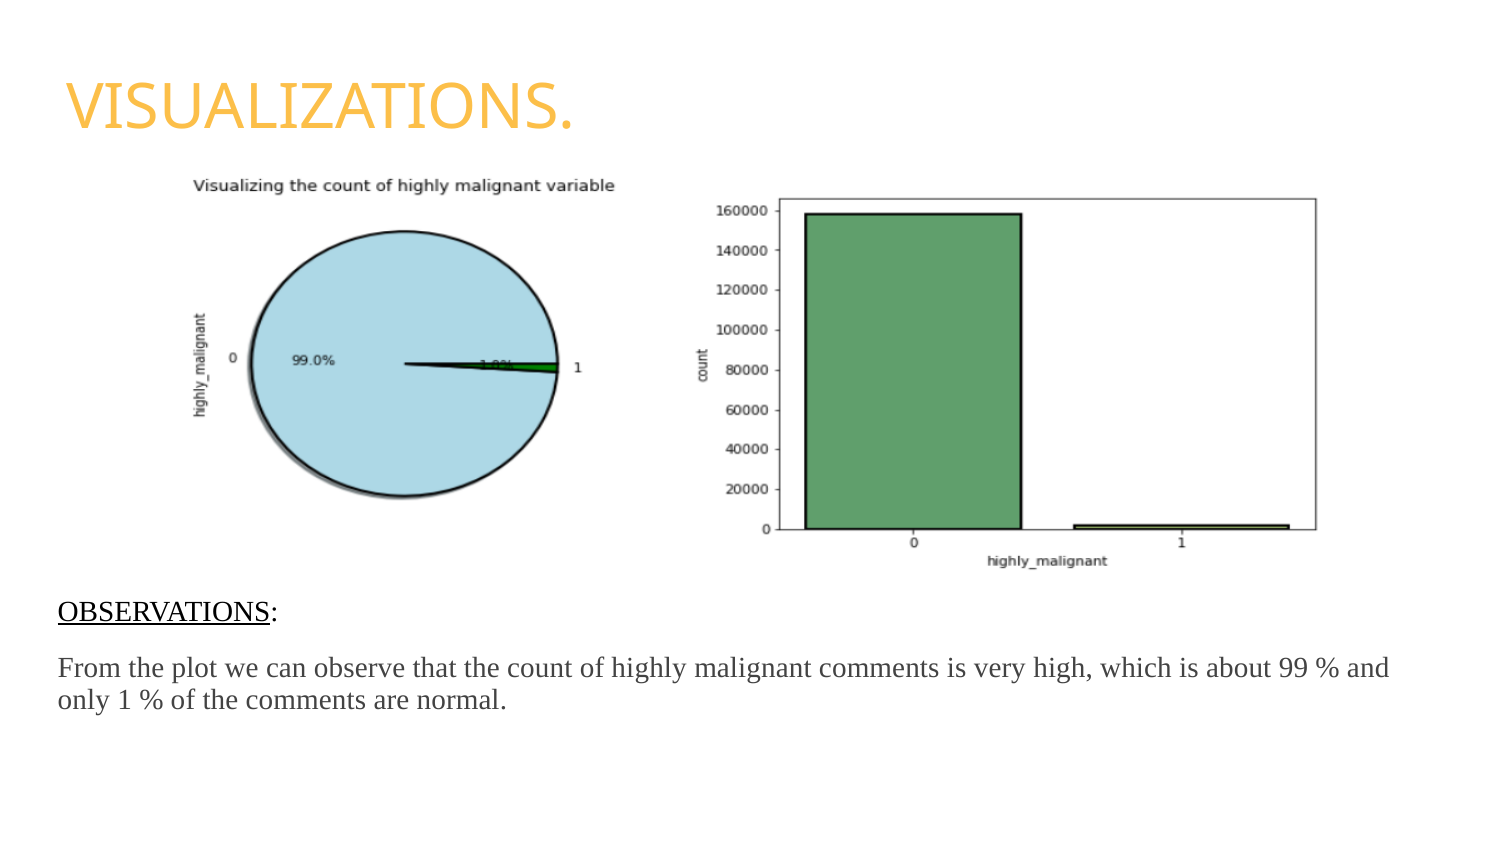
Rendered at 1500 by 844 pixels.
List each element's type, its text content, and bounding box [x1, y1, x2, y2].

list OBSERVATIONS: From the plot we can observe that the count of highly malignant comments is very high, which is about 99 % and only 1 % of the comments are normal. [42, 581, 1449, 844]
picture [171, 165, 1320, 582]
title VISUALIZATIONS. [51, 58, 1449, 230]
